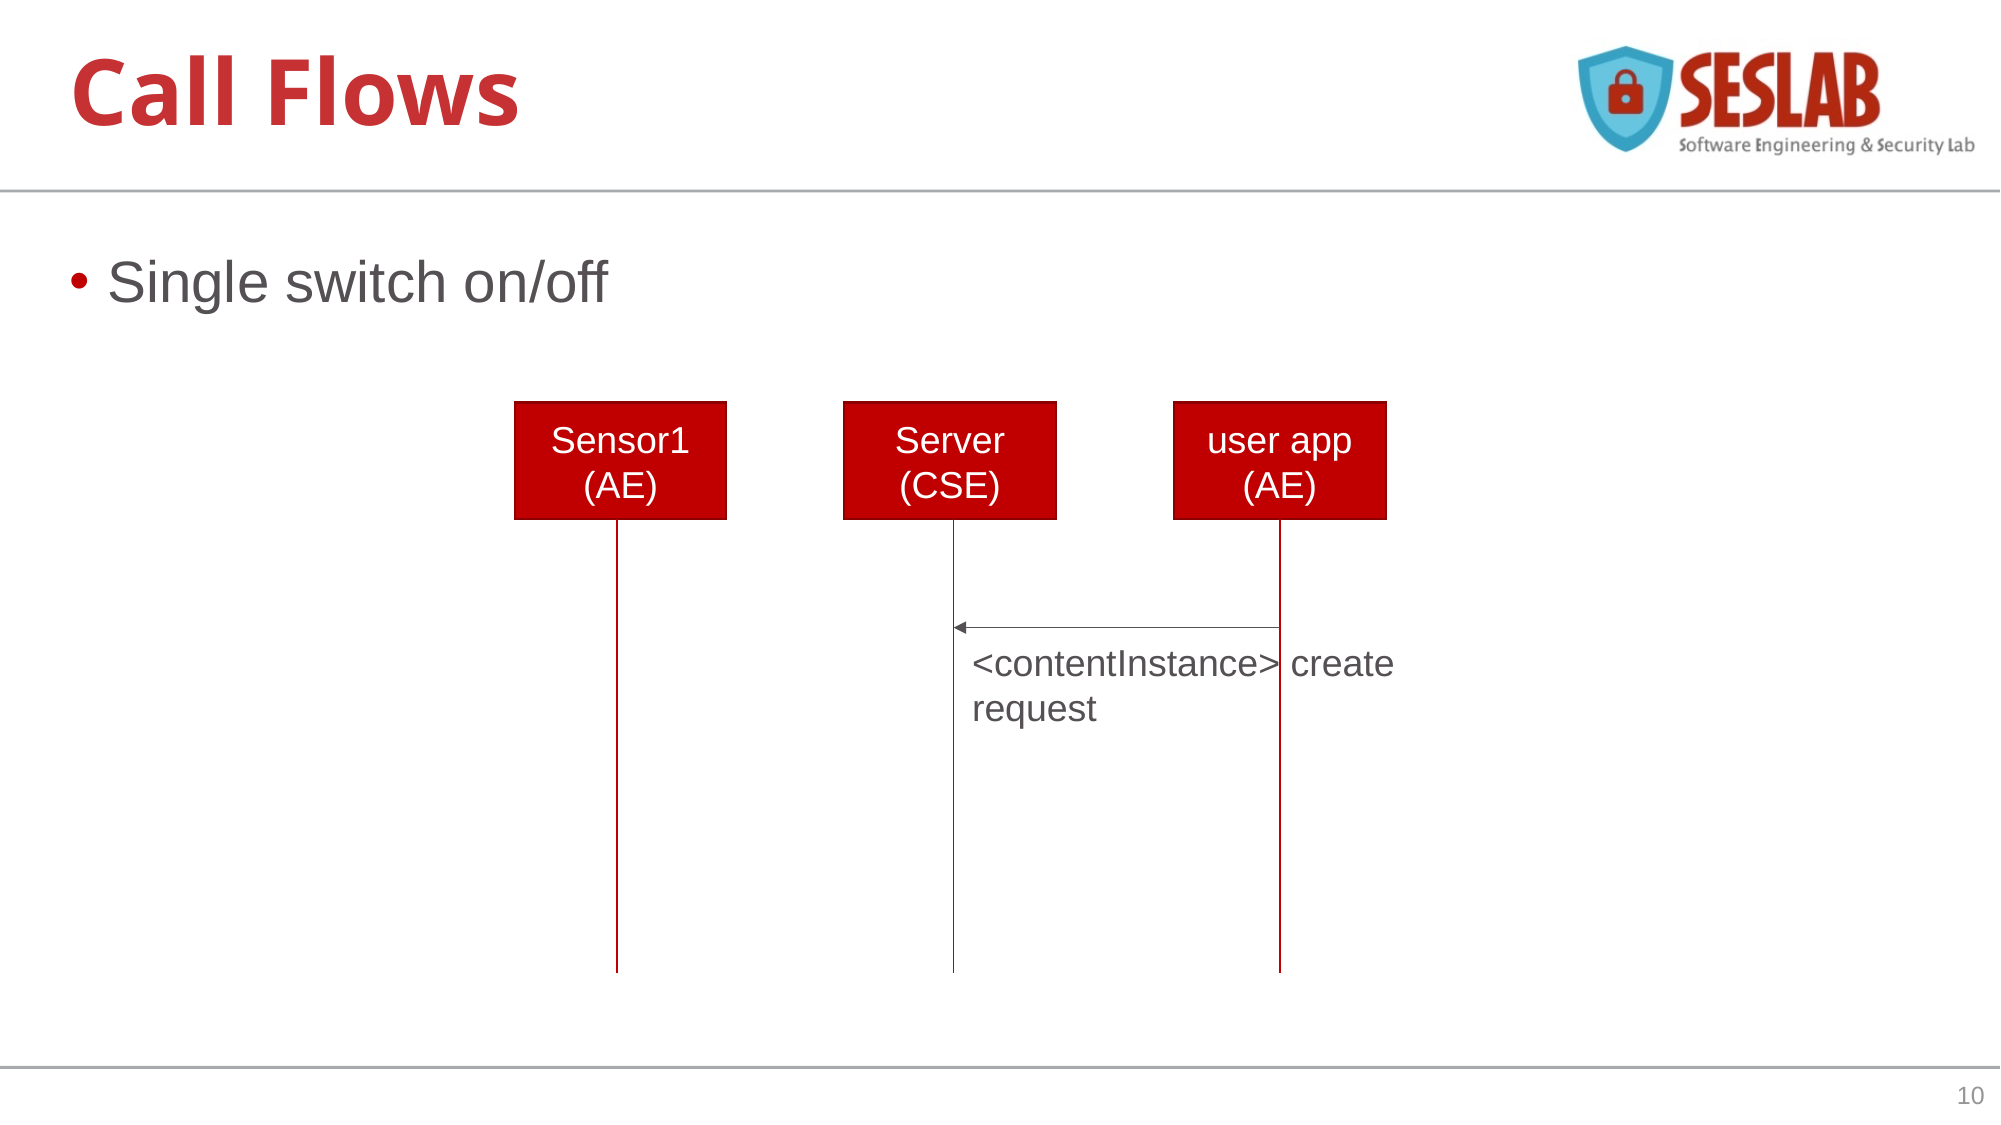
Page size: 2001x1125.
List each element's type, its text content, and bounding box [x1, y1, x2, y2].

text_box Sensor1 (AE) [514, 402, 727, 519]
text_box <contentInstance> create request [959, 635, 1275, 737]
slide_number 10 [1918, 1065, 2000, 1125]
text_box <contentInstance> create request [1284, 631, 1533, 737]
text_box Server (CSE) [844, 402, 1057, 519]
title Call Flows [54, 0, 1343, 193]
text_box user app (AE) [1173, 402, 1386, 519]
list Single switch on/off [54, 245, 1780, 1066]
picture [1570, 38, 1989, 164]
